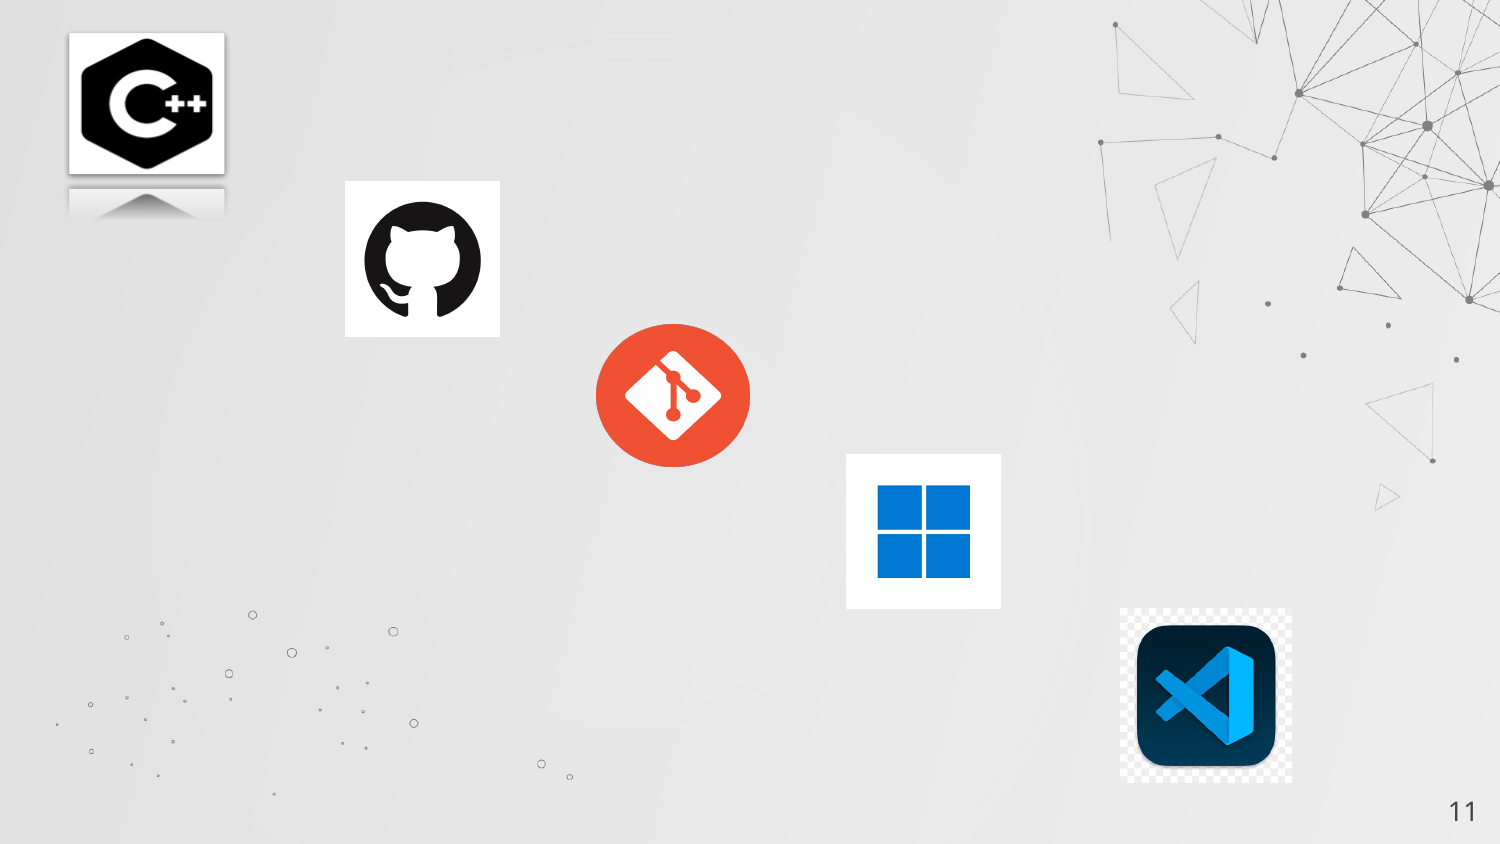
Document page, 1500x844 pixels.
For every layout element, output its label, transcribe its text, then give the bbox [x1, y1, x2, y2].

picture [0, 0, 1500, 844]
text_box 11 [1403, 779, 1494, 844]
